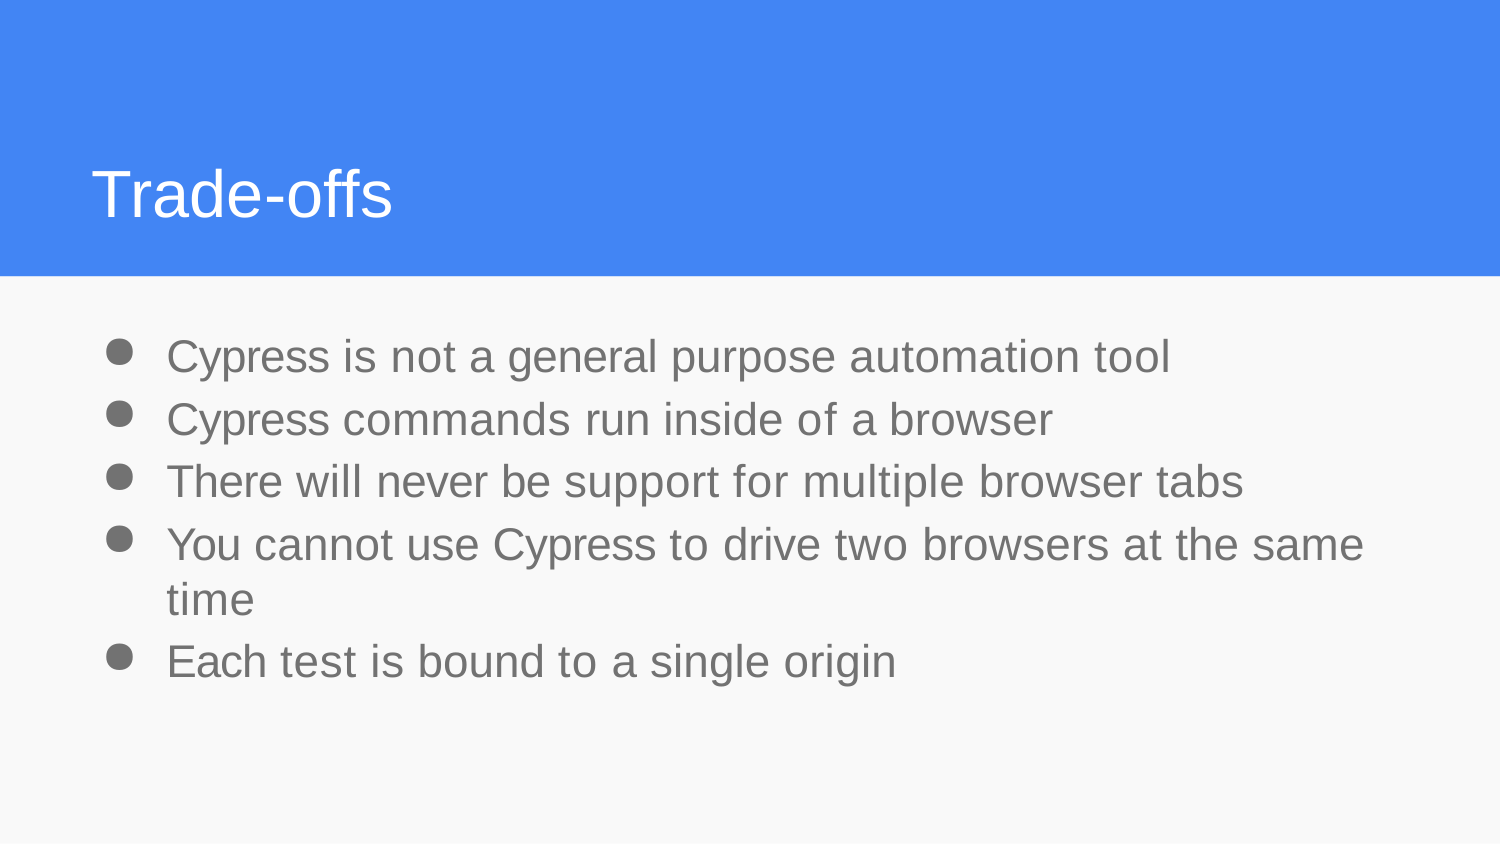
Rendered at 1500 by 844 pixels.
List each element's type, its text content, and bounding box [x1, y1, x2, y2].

title Trade-offs [89, 148, 402, 292]
list Cypress is not a general purpose automation tool Cypress commands run inside of a browser There will never be support for multiple browser tabs You cannot use Cypress to drive two browsers at the same time Each test is bound to a single origin [39, 317, 1461, 802]
